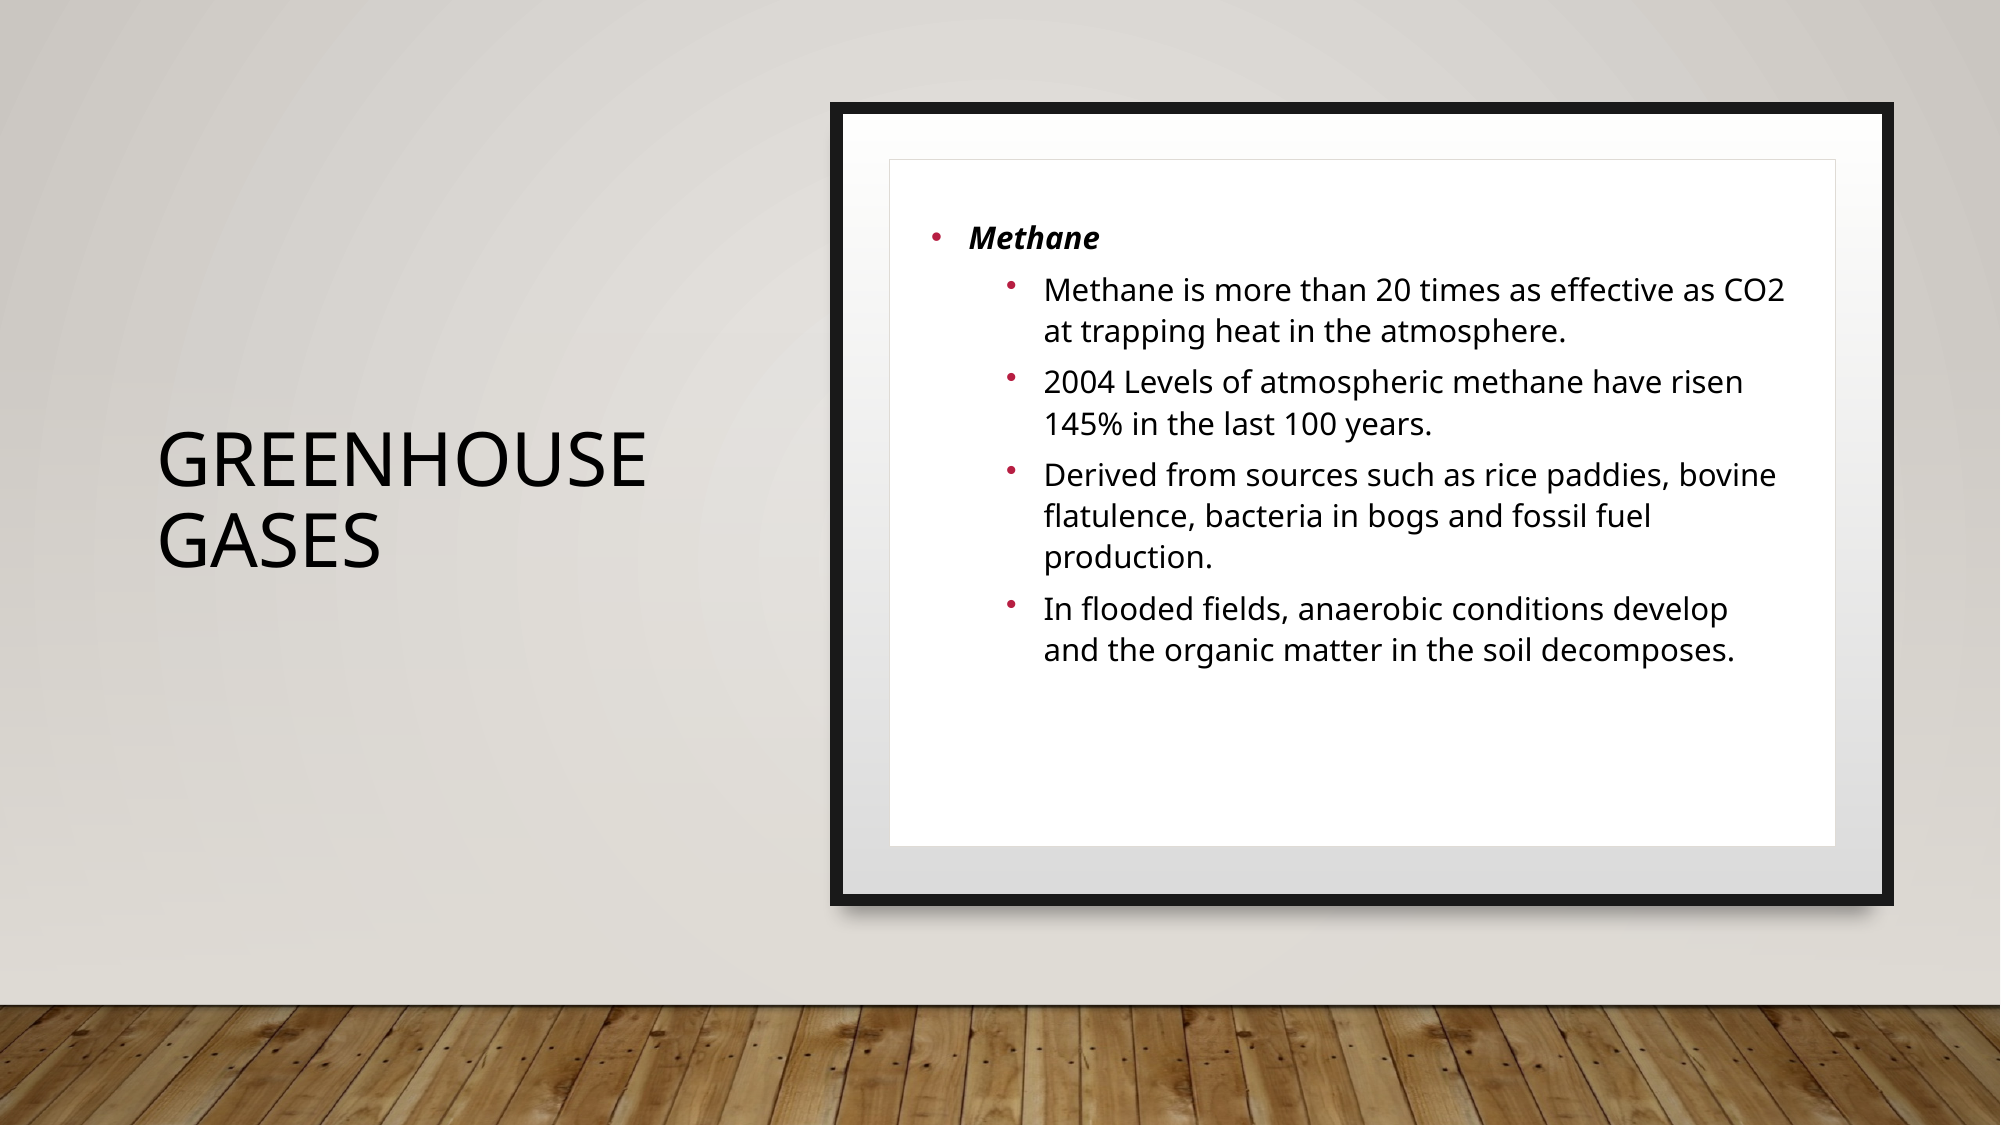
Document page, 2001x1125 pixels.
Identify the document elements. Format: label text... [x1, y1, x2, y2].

title Greenhouse Gases [141, 186, 764, 820]
picture [0, 1006, 2000, 1125]
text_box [836, 104, 1889, 902]
text_box [0, 0, 2000, 330]
text_box [0, 330, 2000, 1004]
